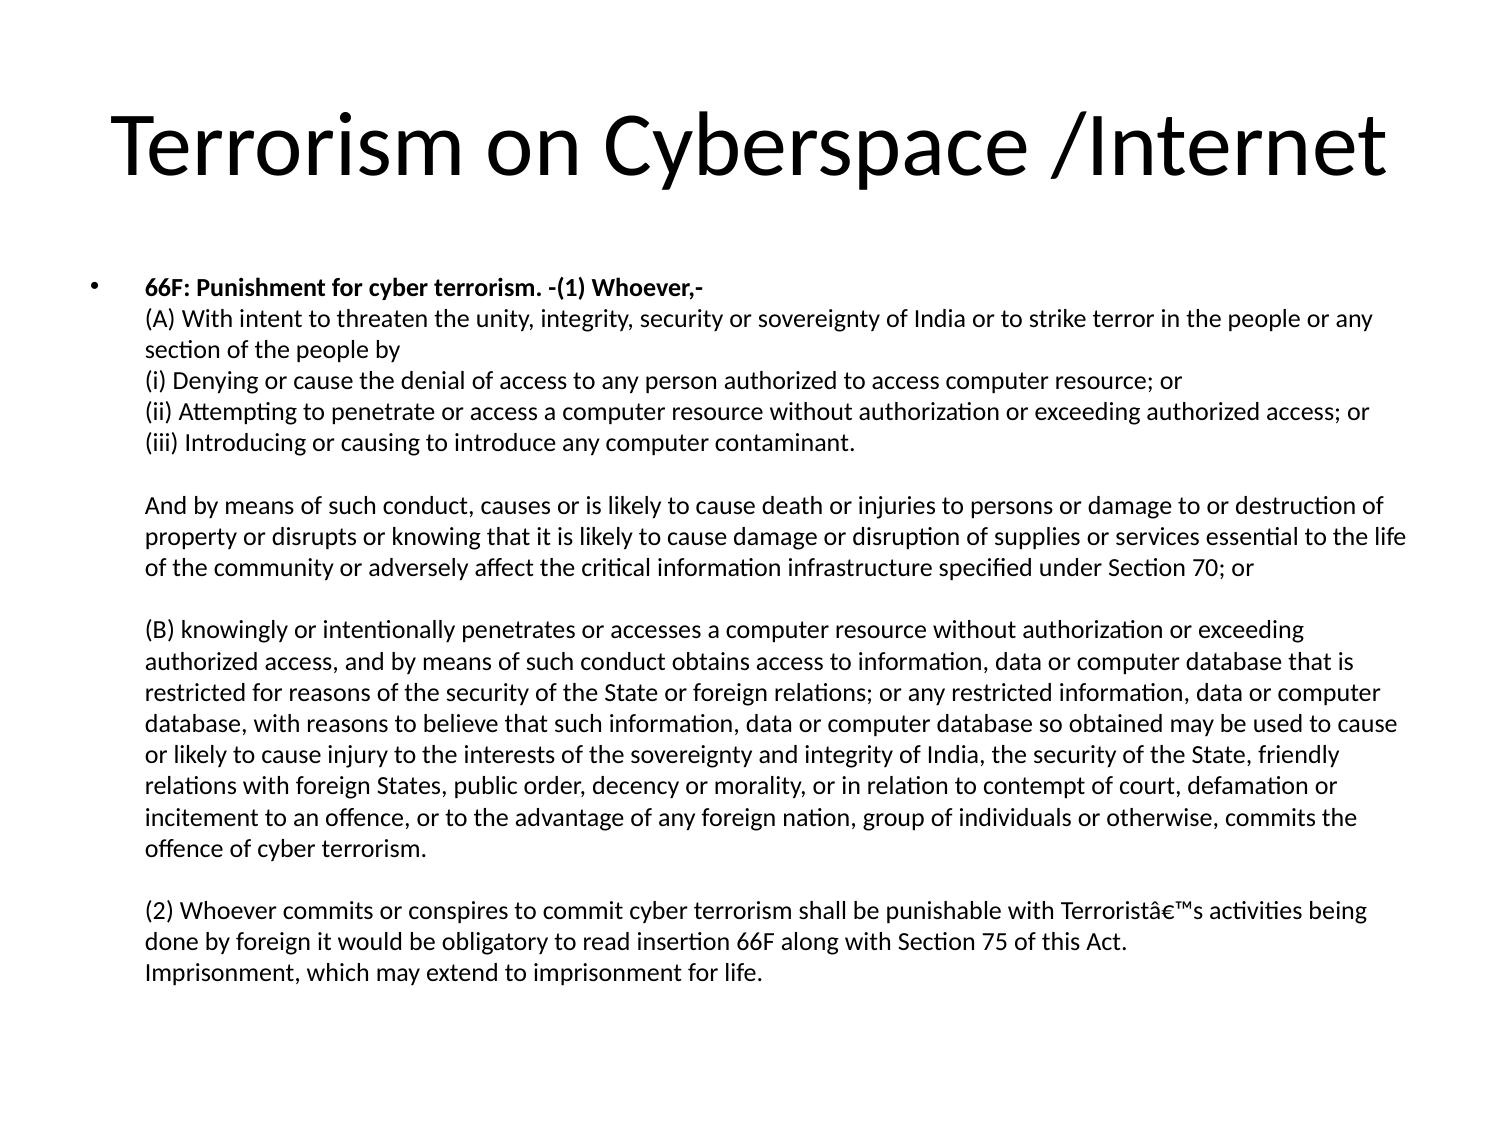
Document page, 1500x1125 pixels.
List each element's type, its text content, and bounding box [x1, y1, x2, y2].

list 66F: Punishment for cyber terrorism. -(1) Whoever,- (A) With intent to threaten the unity, integrity, security or sovereignty of India or to strike terror in the people or any section of the people by (i) Denying or cause the denial of access to any person authorized to access computer resource; or (ii) Attempting to penetrate or access a computer resource without authorization or exceeding authorized access; or (iii) Introducing or causing to introduce any computer contaminant. And by means of such conduct, causes or is likely to cause death or injuries to persons or damage to or destruction of property or disrupts or knowing that it is likely to cause damage or disruption of supplies or services essential to the life of the community or adversely affect the critical information infrastructure specified under Section 70; or (B) knowingly or intentionally penetrates or accesses a computer resource without authorization or exceeding authorized access, and by means of such conduct obtains access to information, data or computer database that is restricted for reasons of the security of the State or foreign relations; or any restricted information, data or computer database, with reasons to believe that such information, data or computer database so obtained may be used to cause or likely to cause injury to the interests of the sovereignty and integrity of India, the security of the State, friendly relations with foreign States, public order, decency or morality, or in relation to contempt of court, defamation or incitement to an offence, or to the advantage of any foreign nation, group of individuals or otherwise, commits the offence of cyber terrorism. (2) Whoever commits or conspires to commit cyber terrorism shall be punishable with Terroristâ€™s activities being done by foreign it would be obligatory to read insertion 66F along with Section 75 of this Act. Imprisonment, which may extend to imprisonment for life. [75, 262, 1425, 1005]
title Terrorism on Cyberspace /Internet [75, 45, 1425, 233]
